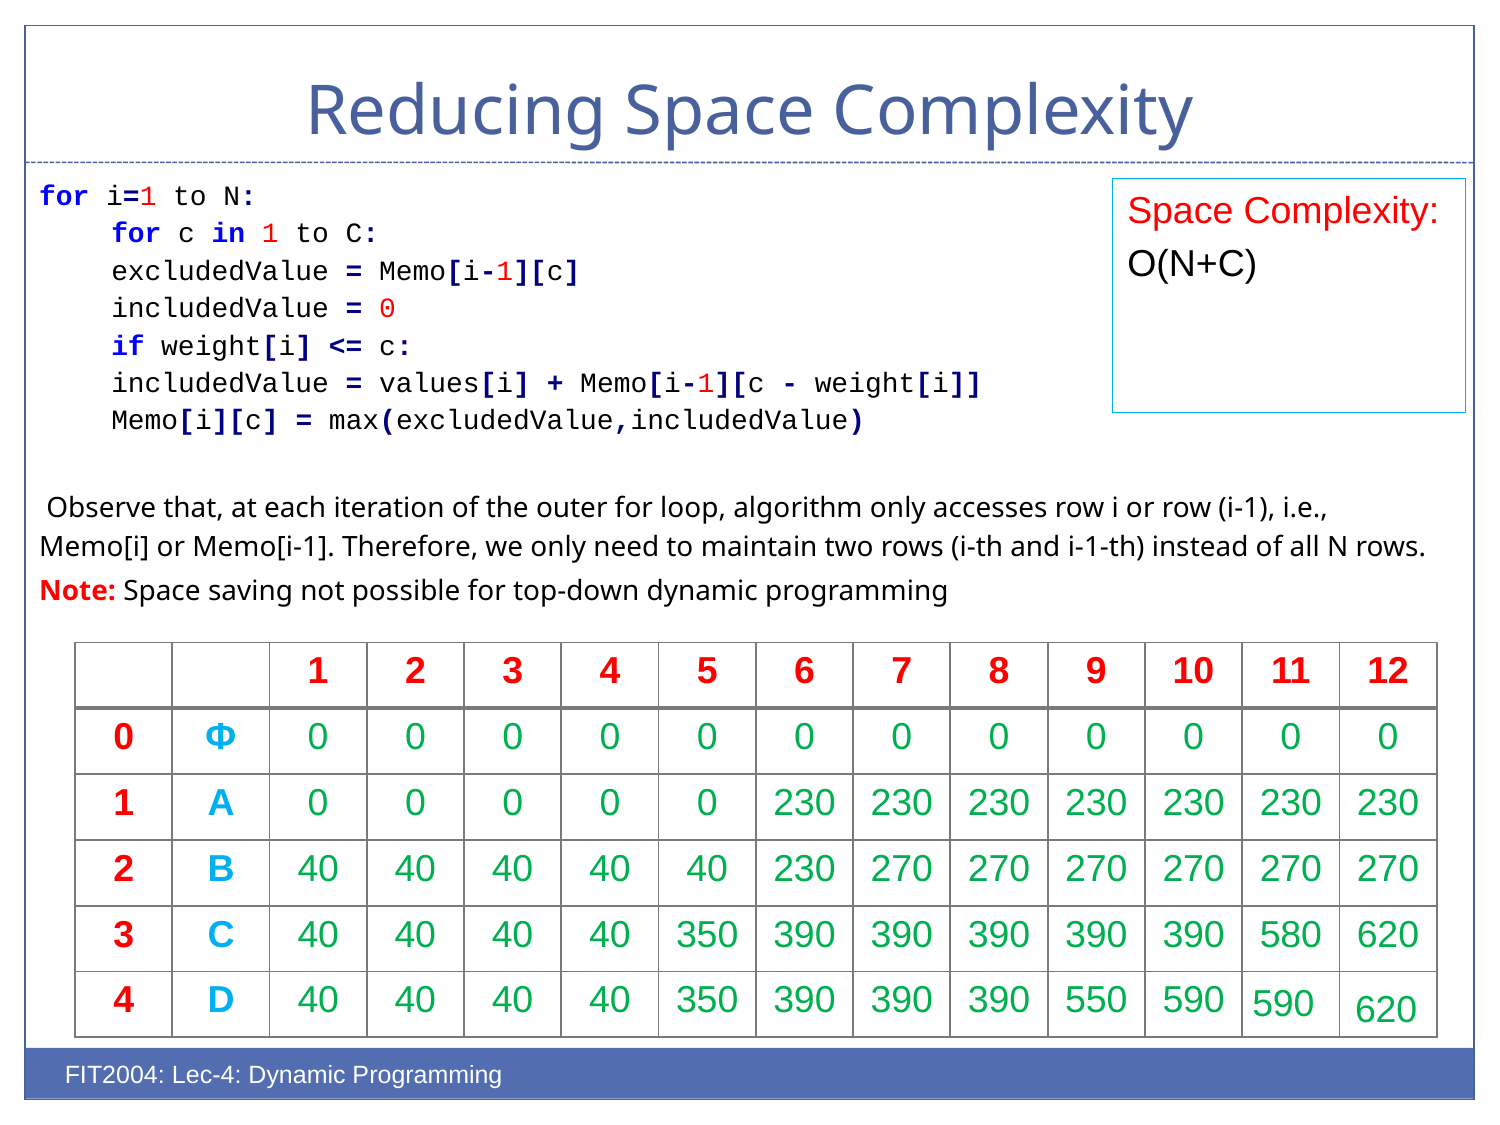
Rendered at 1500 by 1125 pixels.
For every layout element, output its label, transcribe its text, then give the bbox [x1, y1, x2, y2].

table_cell 0 [76, 710, 171, 773]
table_cell [1363, 972, 1436, 977]
table_cell 0 [1243, 710, 1339, 773]
table_cell 0 [465, 775, 560, 839]
table_cell 550 [1049, 972, 1144, 1036]
table_cell [1243, 1032, 1339, 1036]
table_cell 230 [757, 841, 852, 905]
table_cell Φ [173, 710, 269, 773]
table_cell 3 [76, 907, 171, 971]
table_cell 40 [465, 841, 560, 905]
text_box for i=1 to N: for c in 1 to C: excludedValue = Memo[i-1][c] includedValue = 0 if weight[i] <= c: includedValue = values[i] + Memo[i-1][c - weight[i]] Memo[i][c] = max(excludedValue,includedValue) Observe that, at each iteration of the outer for loop, algorithm only accesses row i or row (i-1), i.e., Memo[i] or Memo[i-1]. Therefore, we only need to maintain two rows (i-th and i-1-th) instead of all N rows. Note: Space saving not possible for top-down dynamic programming [24, 174, 1450, 638]
table_cell 390 [757, 972, 852, 1036]
table_cell 350 [659, 972, 755, 1036]
table_cell 390 [951, 907, 1047, 971]
table_cell 0 [270, 710, 366, 773]
table_cell 1 [76, 775, 171, 839]
table_cell 0 [1340, 710, 1436, 773]
table_cell 270 [1243, 841, 1339, 905]
table_cell A [173, 775, 269, 839]
table_cell 40 [562, 841, 658, 905]
table_cell 2 [76, 841, 171, 905]
table_header [173, 643, 269, 706]
table_cell 0 [368, 775, 463, 839]
table_cell 40 [562, 972, 658, 1036]
table_cell 0 [757, 710, 852, 773]
table_header 11 [1243, 643, 1339, 706]
table_cell 390 [854, 907, 949, 971]
footer FIT2004: Lec-4: Dynamic Programming [50, 1051, 800, 1112]
table_cell 230 [1146, 775, 1241, 839]
table_cell 390 [1049, 907, 1144, 971]
table_cell 390 [757, 907, 852, 971]
table_cell 590 [1146, 972, 1241, 1036]
table_cell 270 [854, 841, 949, 905]
table_header 3 [465, 643, 560, 706]
table_cell 390 [854, 972, 949, 1036]
table_cell 40 [465, 907, 560, 971]
table_cell 230 [1243, 775, 1339, 839]
table_cell 0 [659, 775, 755, 839]
table_cell 4 [76, 972, 171, 1036]
table_header 6 [757, 643, 852, 706]
table_cell 390 [1146, 907, 1241, 971]
table_cell 270 [1146, 841, 1241, 905]
table_header 1 [270, 643, 366, 706]
text_box 620 [1340, 977, 1466, 1038]
table_cell 0 [1049, 710, 1144, 773]
title Reducing Space Complexity [49, 37, 1450, 162]
table_cell 0 [465, 710, 560, 773]
table_cell 40 [270, 841, 366, 905]
table_cell 0 [270, 775, 366, 839]
table_cell 230 [854, 775, 949, 839]
table_cell 390 [951, 972, 1047, 1036]
table_cell 40 [270, 907, 366, 971]
table_cell 40 [270, 972, 366, 1036]
table_cell 40 [562, 907, 658, 971]
table_header [76, 643, 171, 706]
text_box Space Complexity: O(N+C) [1112, 178, 1466, 413]
table_cell 0 [562, 775, 658, 839]
table_cell 40 [659, 841, 755, 905]
table_header 2 [368, 643, 463, 706]
text_box 590 [1237, 971, 1363, 1032]
table_cell 40 [368, 841, 463, 905]
table_header 8 [951, 643, 1047, 706]
table_cell 580 [1243, 907, 1339, 971]
table_cell 230 [1049, 775, 1144, 839]
table_cell 230 [757, 775, 852, 839]
table_cell 0 [562, 710, 658, 773]
table_cell 40 [368, 972, 463, 1036]
table_cell B [173, 841, 269, 905]
table_cell 40 [465, 972, 560, 1036]
table_cell 0 [659, 710, 755, 773]
table_cell 230 [1340, 775, 1436, 839]
table_header 10 [1146, 643, 1241, 706]
table_cell 270 [951, 841, 1047, 905]
table_cell 230 [951, 775, 1047, 839]
table_cell 0 [368, 710, 463, 773]
table_header 12 [1340, 643, 1436, 706]
table_cell 0 [1146, 710, 1241, 773]
table_cell 0 [854, 710, 949, 773]
table_cell 270 [1340, 841, 1436, 905]
table_cell 40 [368, 907, 463, 971]
table_header 4 [562, 643, 658, 706]
table_cell D [173, 972, 269, 1036]
table_cell 620 [1340, 907, 1436, 971]
table_header 9 [1049, 643, 1144, 706]
table_cell 270 [1049, 841, 1144, 905]
table_cell C [173, 907, 269, 971]
table_cell 0 [951, 710, 1047, 773]
table_header 5 [659, 643, 755, 706]
table_header 7 [854, 643, 949, 706]
table_cell 350 [659, 907, 755, 971]
